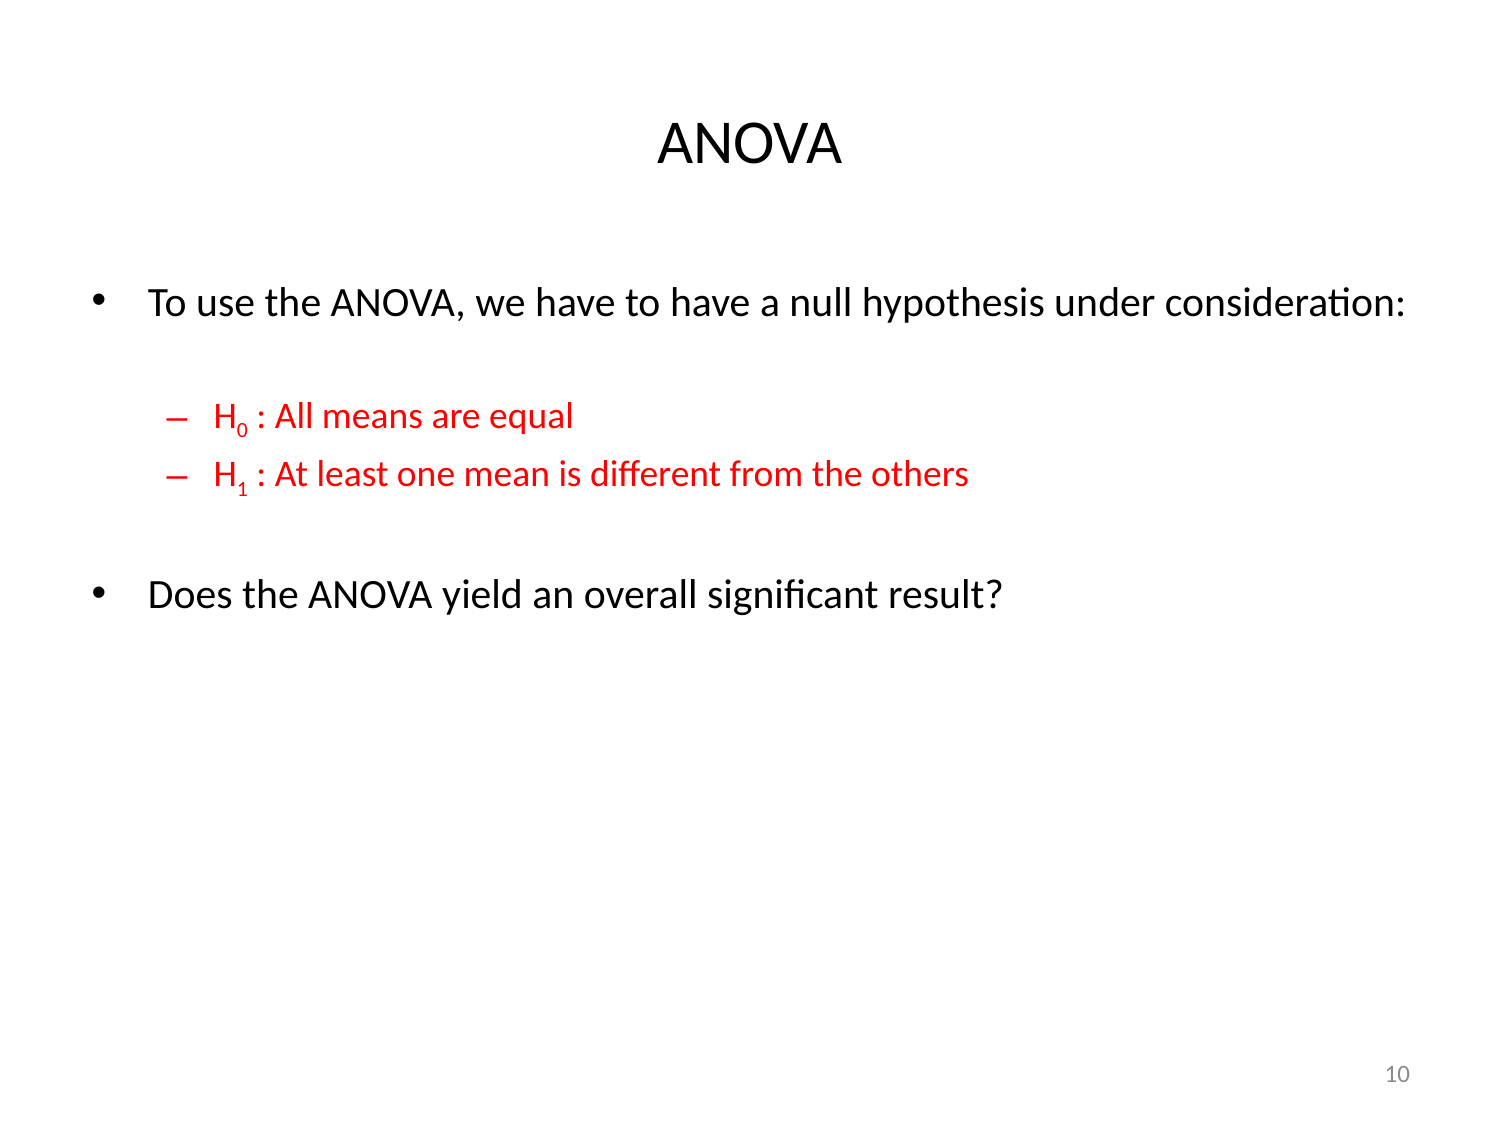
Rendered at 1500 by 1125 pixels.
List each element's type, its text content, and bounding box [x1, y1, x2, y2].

slide_number 10 [1074, 1042, 1425, 1103]
title ANOVA [75, 45, 1425, 233]
list To use the ANOVA, we have to have a null hypothesis under consideration: H0 : All means are equal H1 : At least one mean is different from the others Does the ANOVA yield an overall significant result? [76, 267, 1427, 911]
